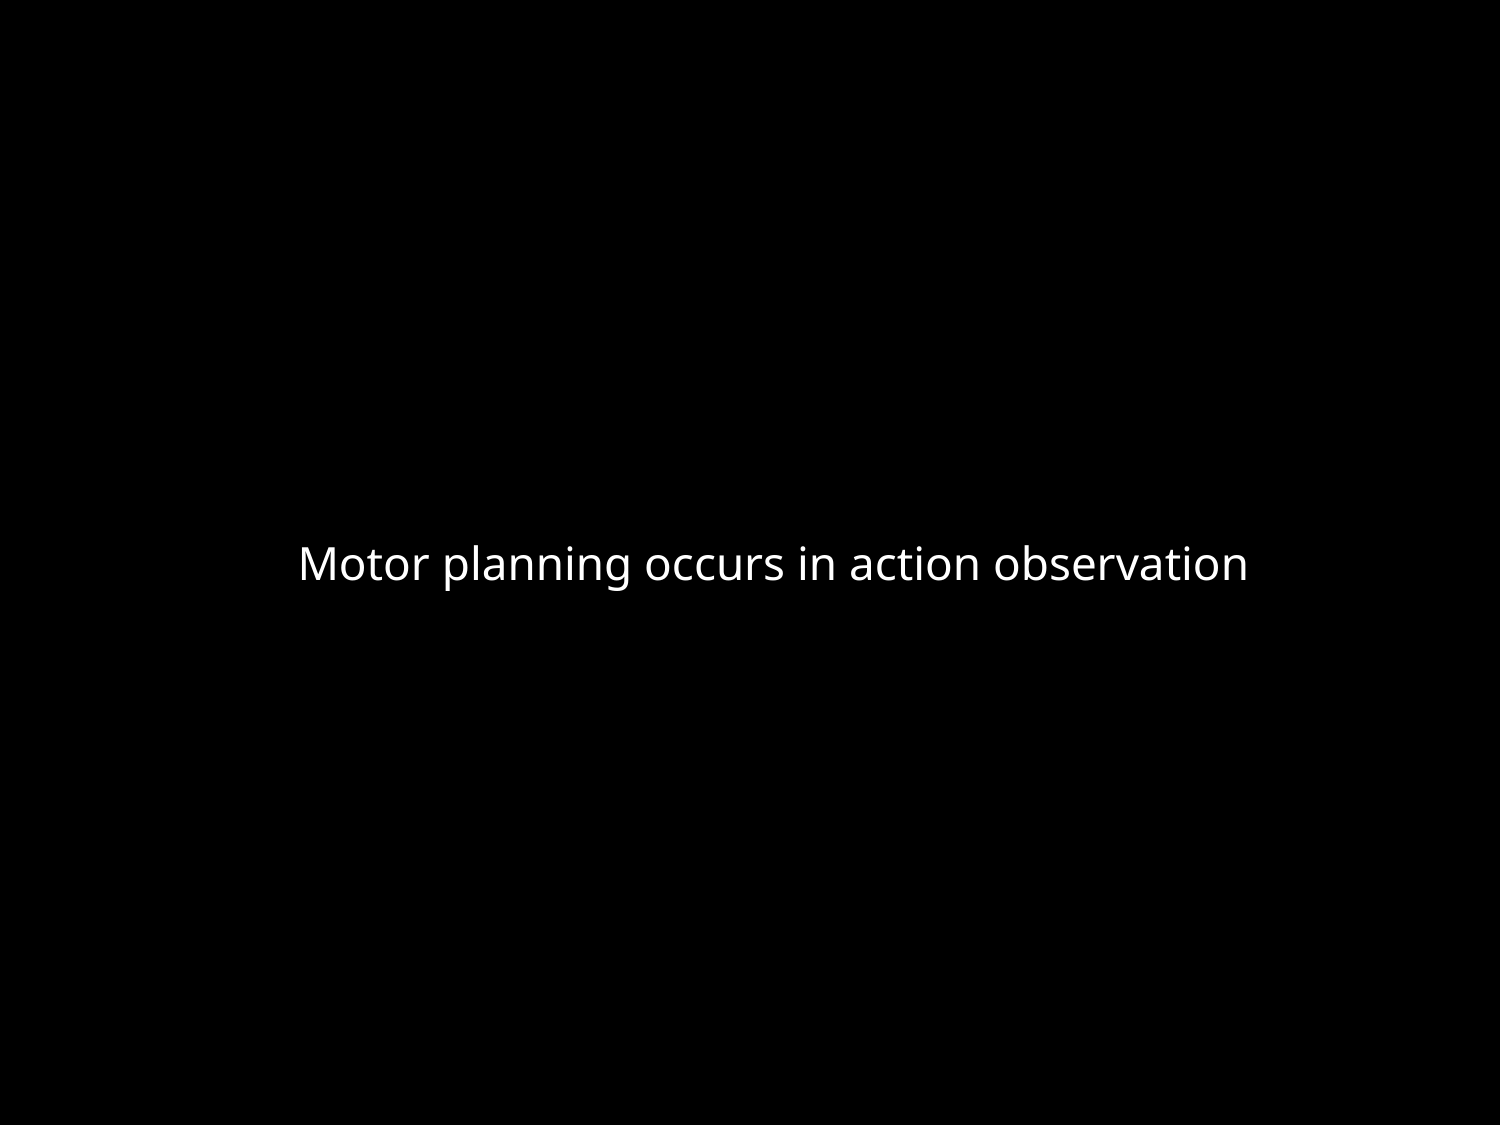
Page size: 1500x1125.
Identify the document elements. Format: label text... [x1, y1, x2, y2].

text_box Motor planning occurs in action observation [171, 527, 1376, 598]
